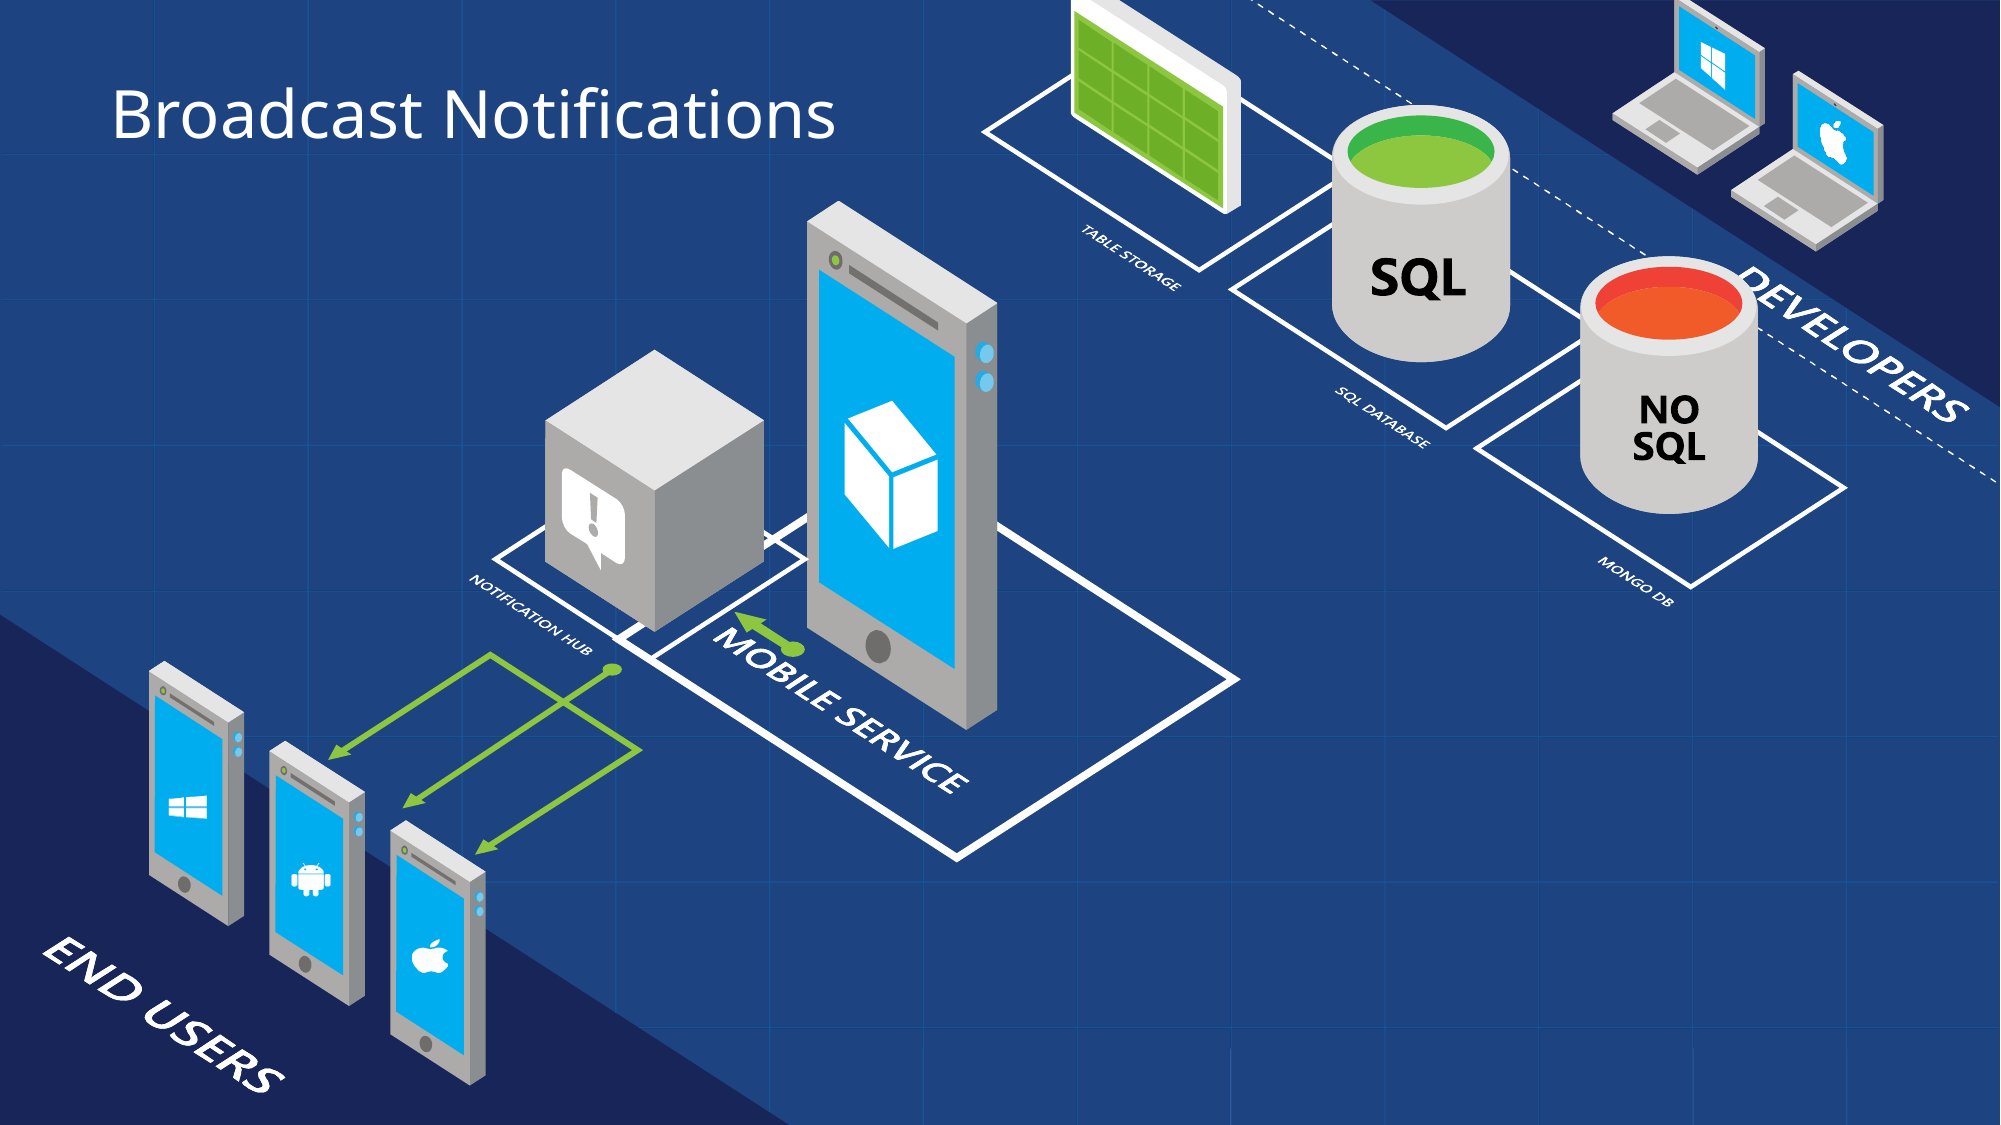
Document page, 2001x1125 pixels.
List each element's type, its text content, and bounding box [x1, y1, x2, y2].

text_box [1612, 0, 1766, 175]
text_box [611, 200, 1241, 863]
text_box Broadcast Notifications [95, 64, 951, 160]
picture [0, 0, 2000, 1125]
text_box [1730, 70, 1884, 252]
